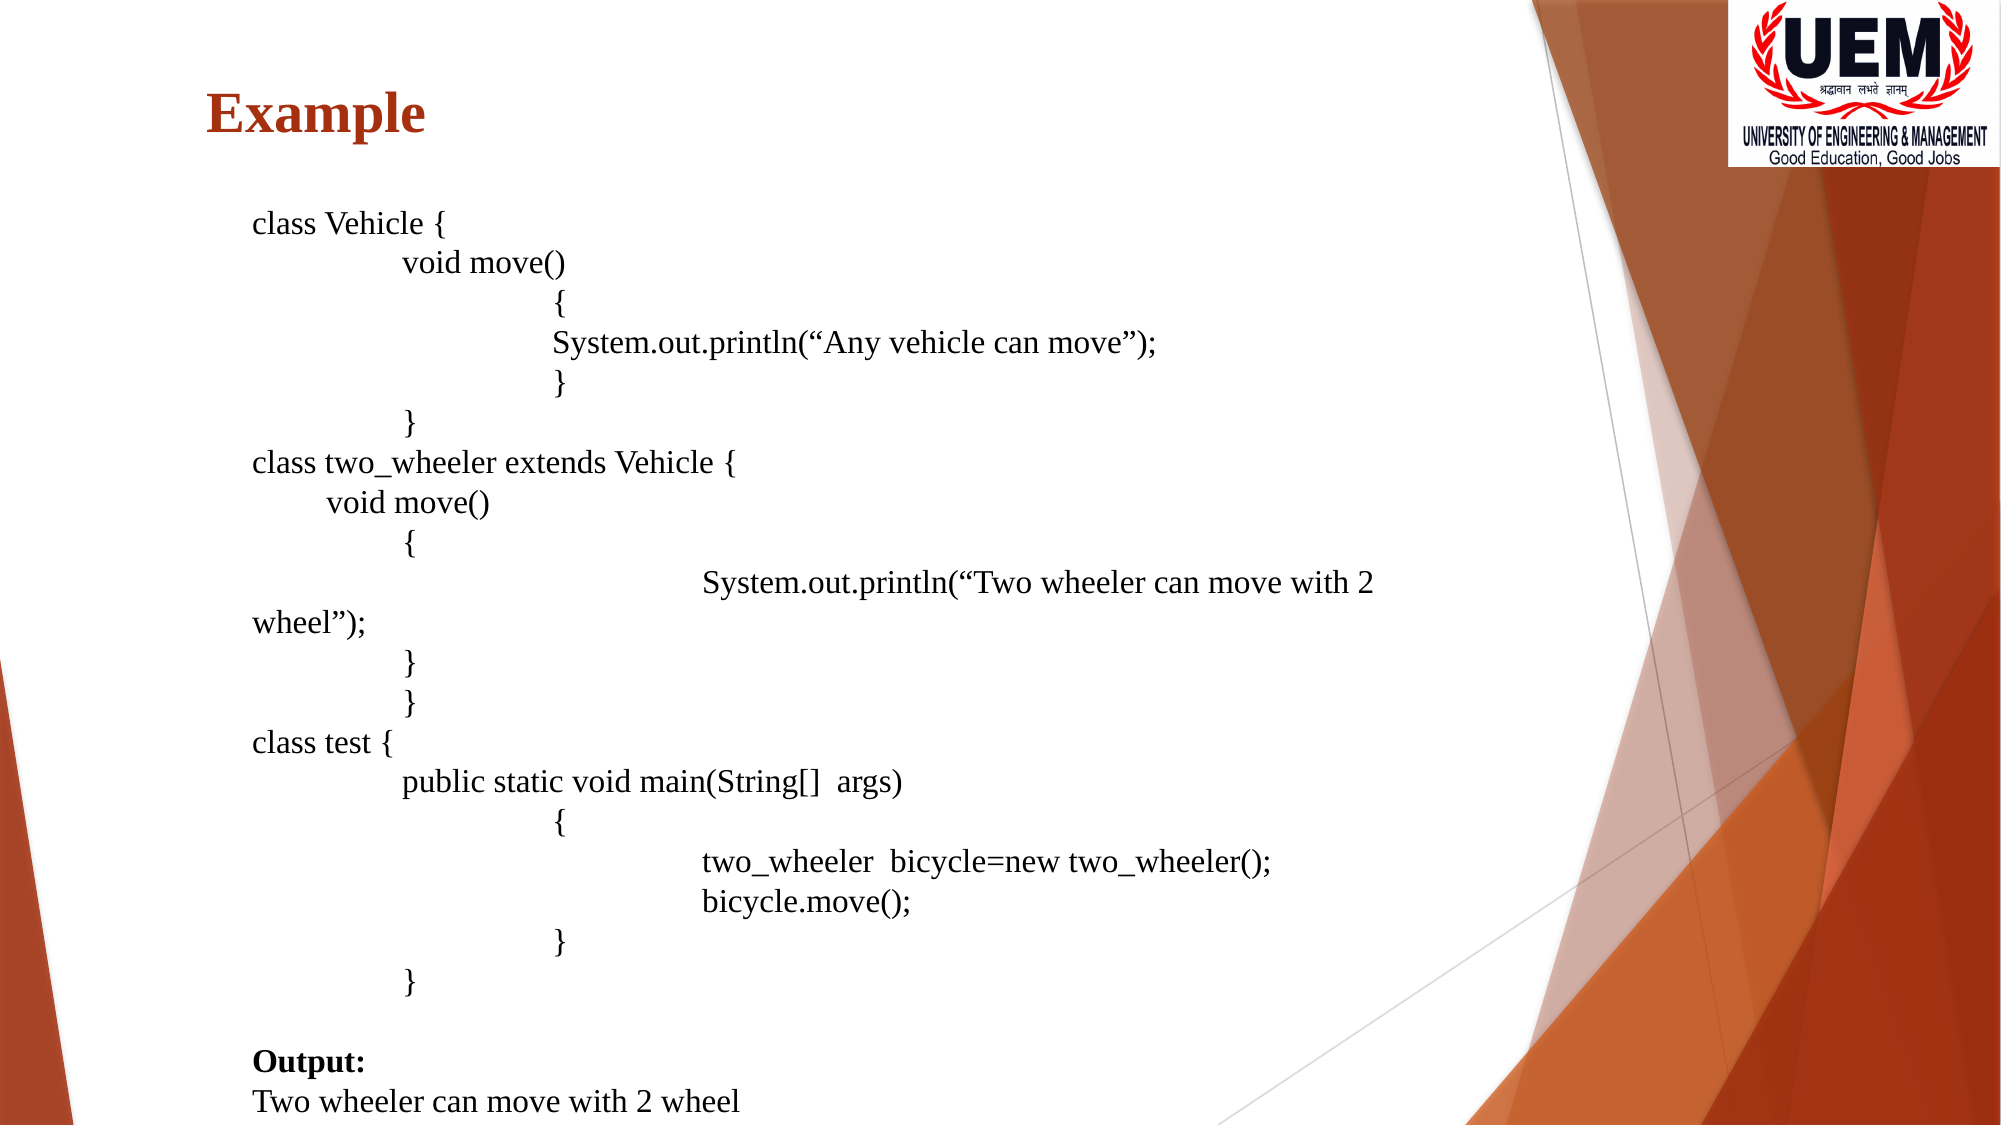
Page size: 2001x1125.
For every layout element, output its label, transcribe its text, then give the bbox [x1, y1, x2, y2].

title Example [191, 67, 983, 161]
text_box class Vehicle { void move() { System.out.println(“Any vehicle can move”); } } class two_wheeler extends Vehicle { void move() { System.out.println(“Two wheeler can move with 2 wheel”); } } class test { public static void main(String[] args) { two_wheeler bicycle=new two_wheeler(); bicycle.move(); } } Output: Two wheeler can move with 2 wheel [237, 193, 1485, 1125]
picture [1727, 0, 2000, 168]
